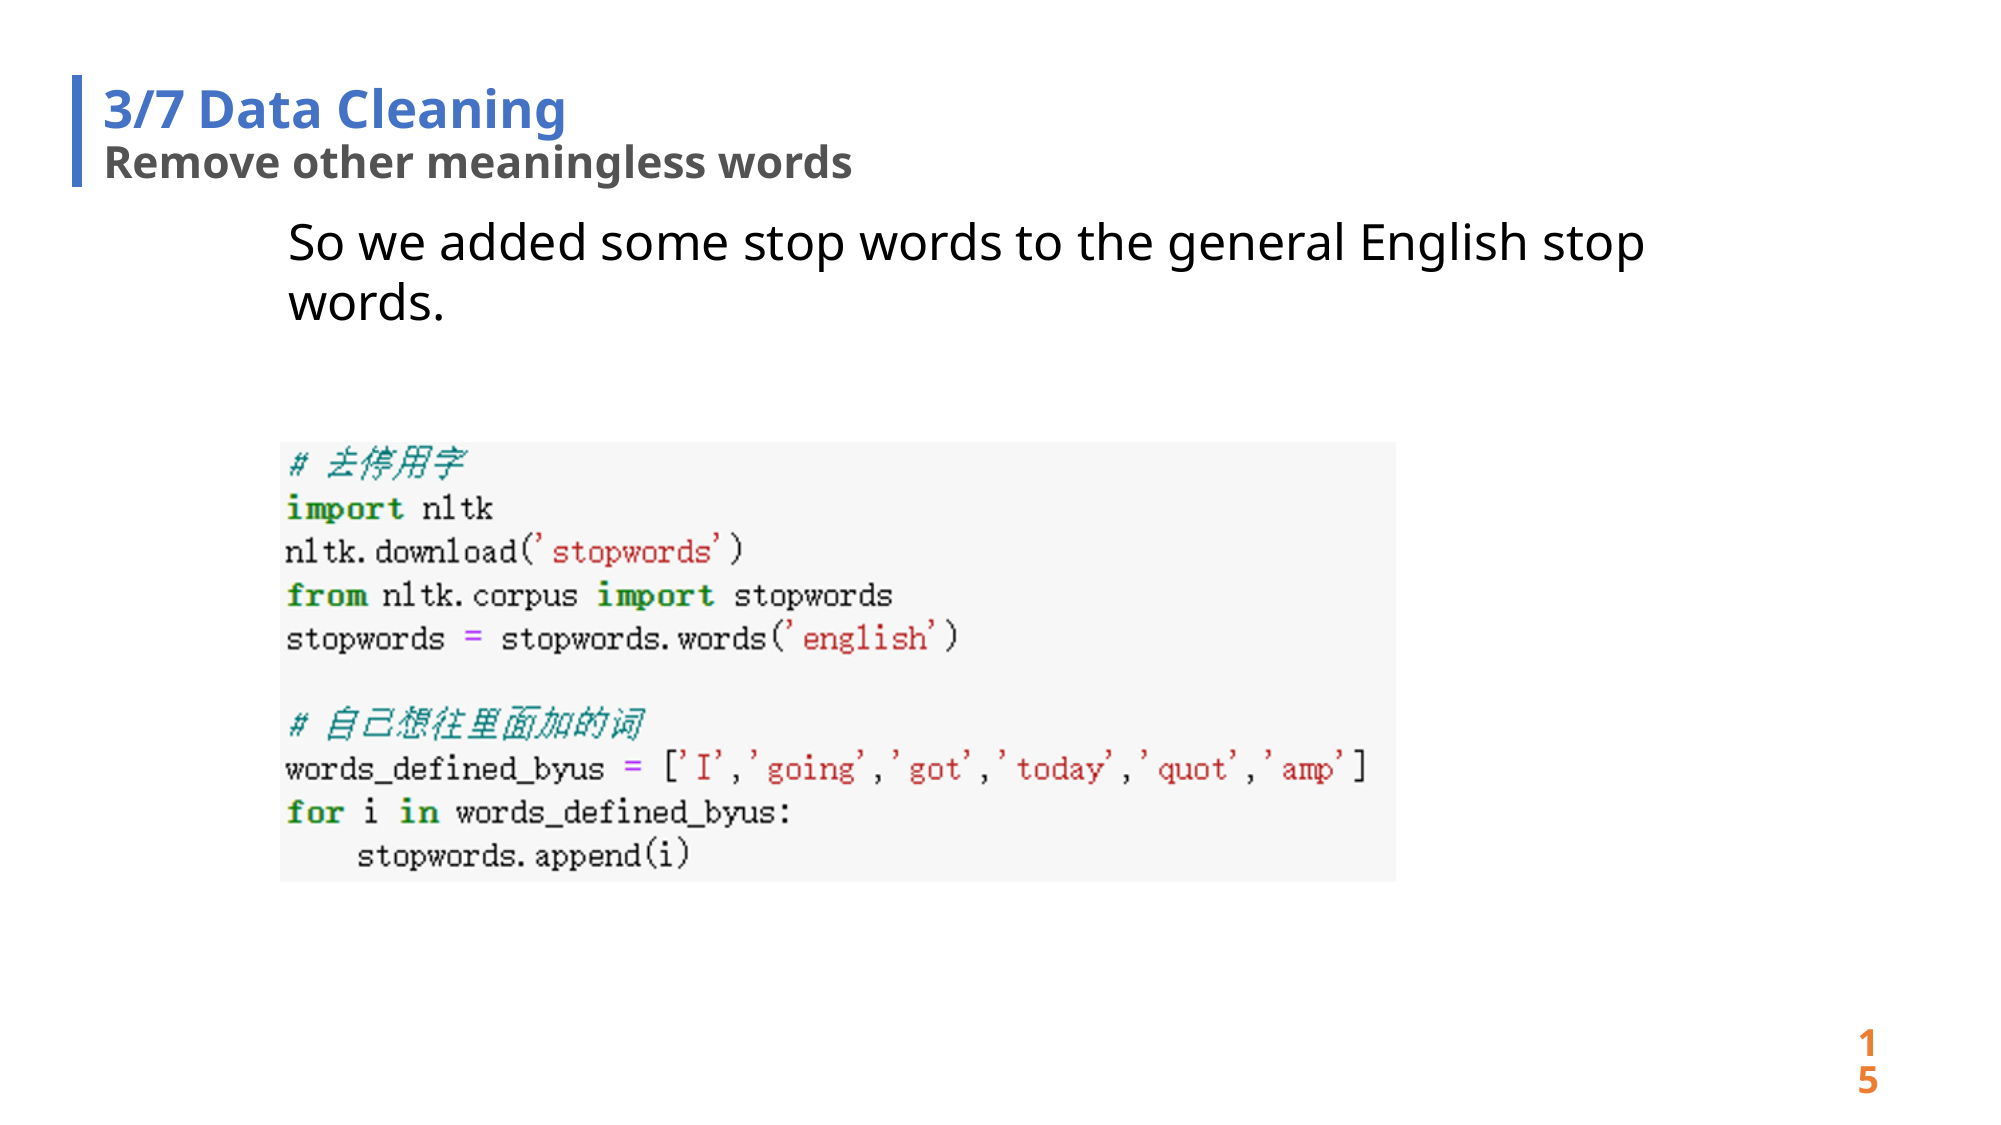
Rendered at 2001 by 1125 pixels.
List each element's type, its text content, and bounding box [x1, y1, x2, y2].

picture [280, 442, 1396, 882]
title 3/7 Data Cleaning Remove other meaningless words [95, 59, 898, 212]
slide_number 15 [1849, 1013, 1889, 1076]
text_box So we added some stop words to the general English stop words. [280, 202, 1760, 338]
